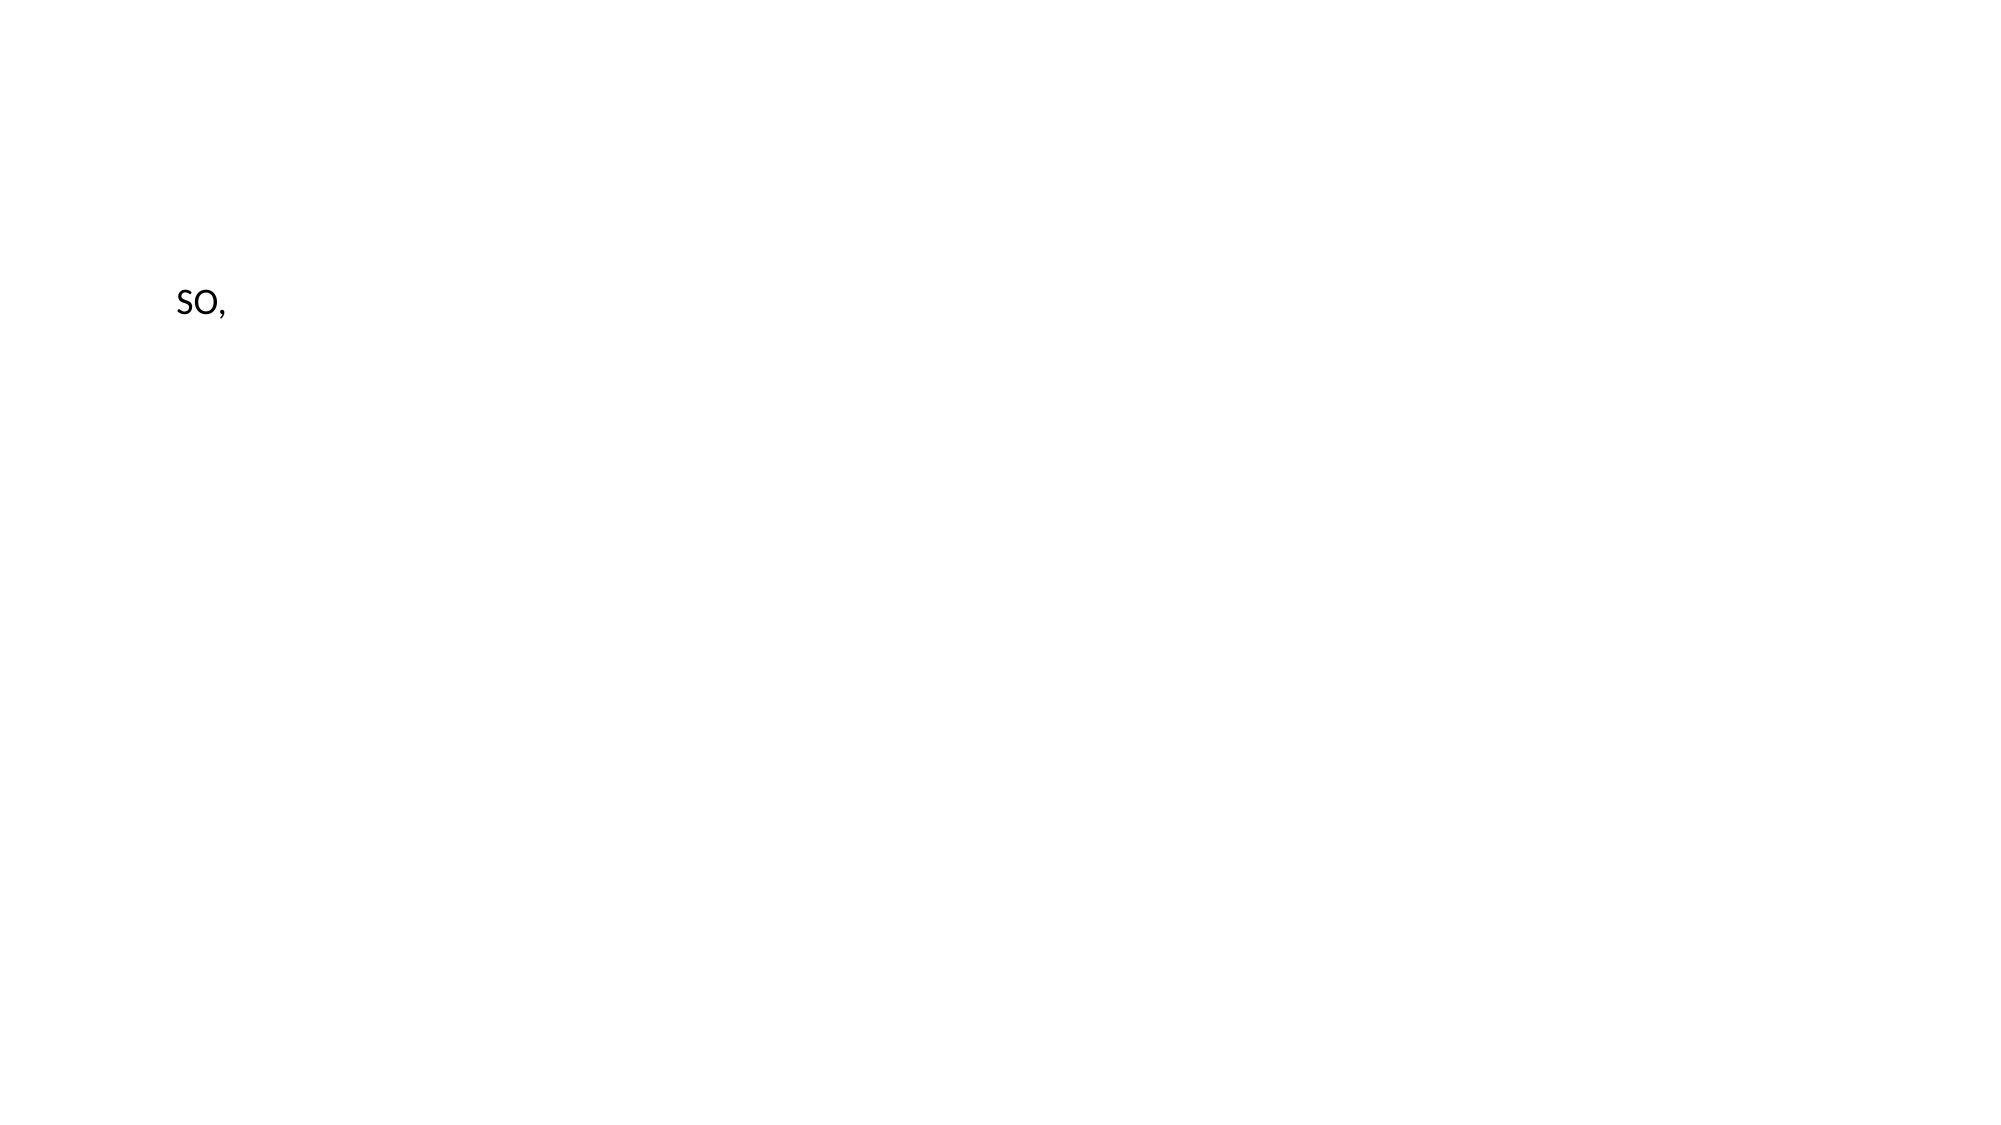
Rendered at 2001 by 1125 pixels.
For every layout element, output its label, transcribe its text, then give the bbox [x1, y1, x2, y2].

text_box SO, [161, 269, 1809, 330]
